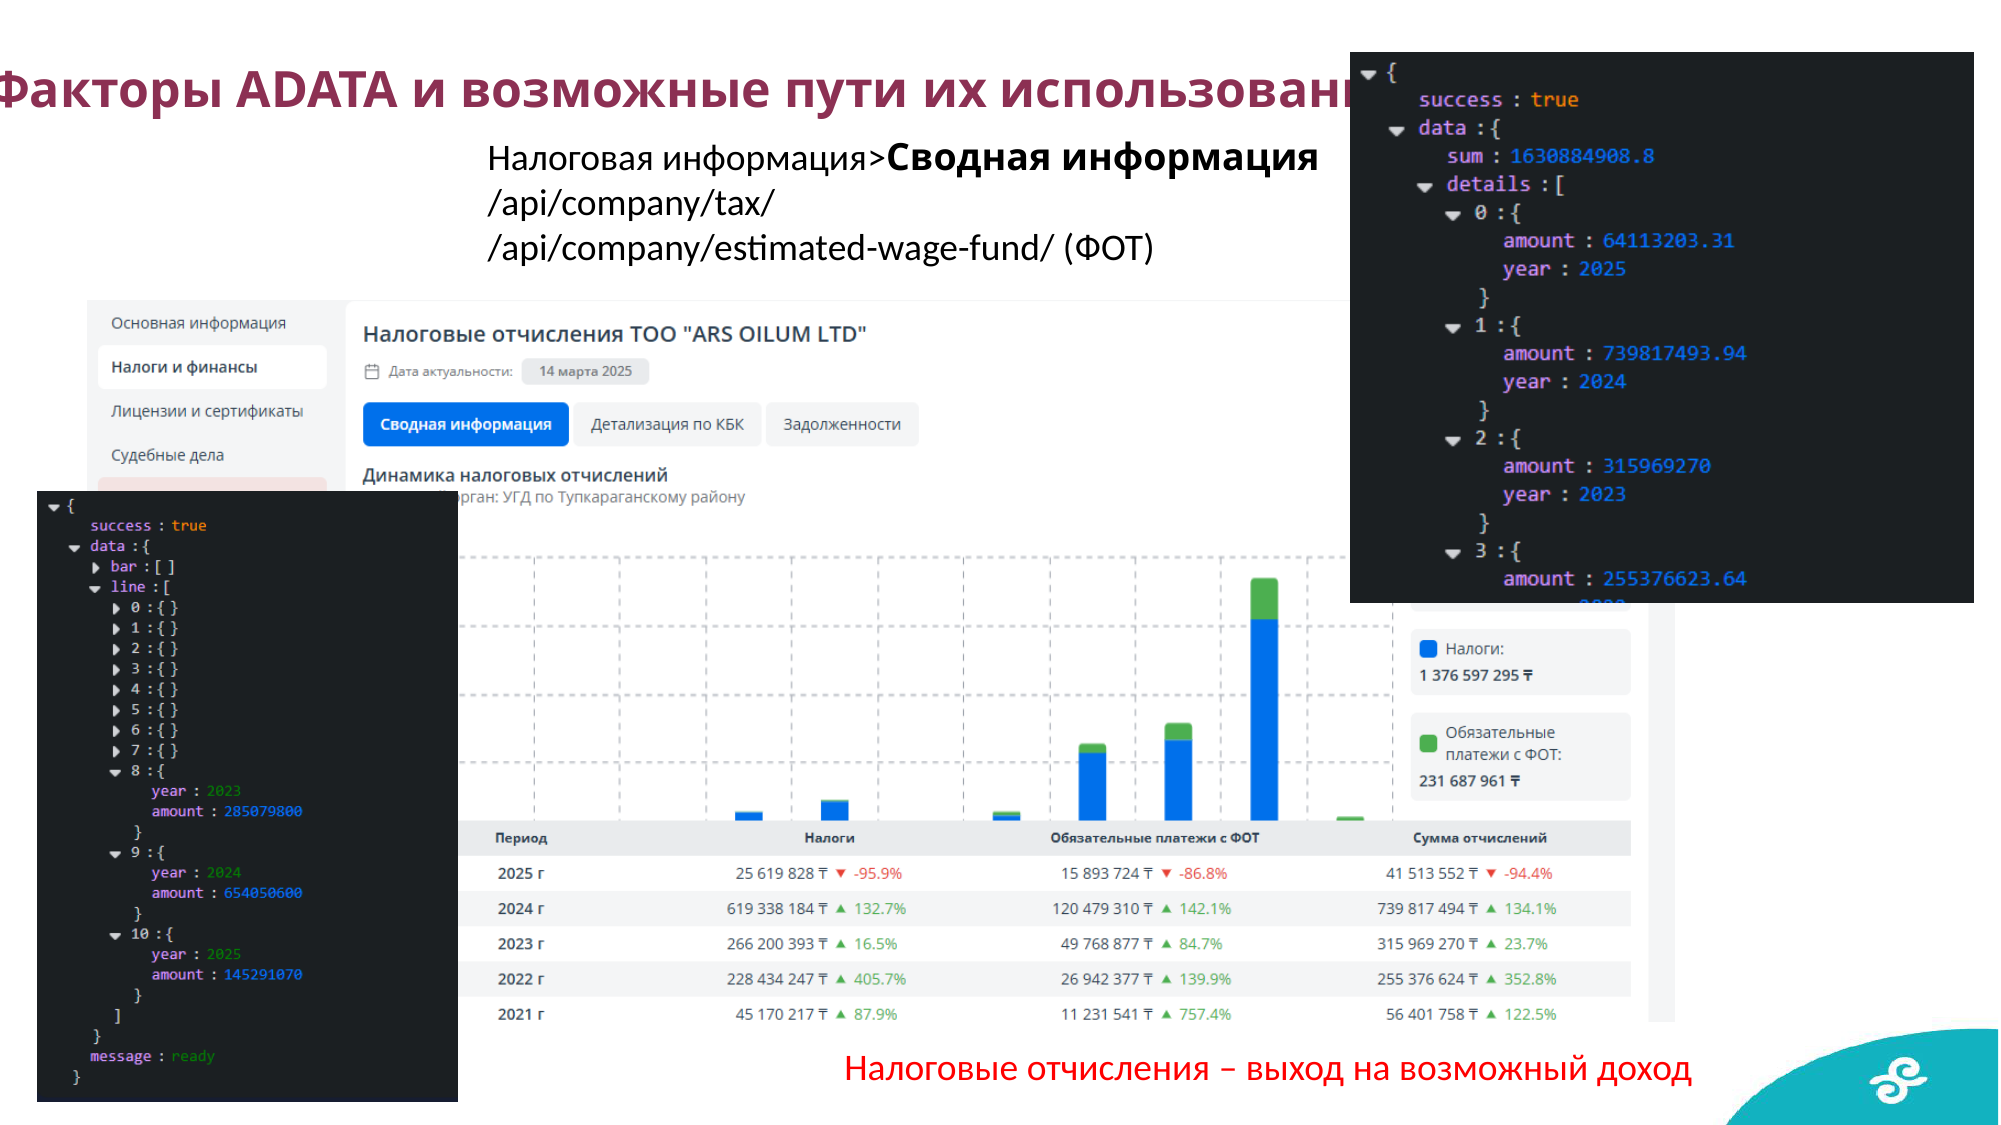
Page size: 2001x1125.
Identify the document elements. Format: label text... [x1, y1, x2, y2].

text_box Факторы ADATA и возможные пути их использования [0, 49, 1423, 125]
picture [0, 0, 1999, 1125]
text_box Налоговые отчисления – выход на возможный доход [829, 1035, 1708, 1096]
text_box Налоговая информация>Сводная информация /api/company/tax/ /api/company/estimated-wage-fund/ (ФОТ) [473, 125, 1335, 276]
